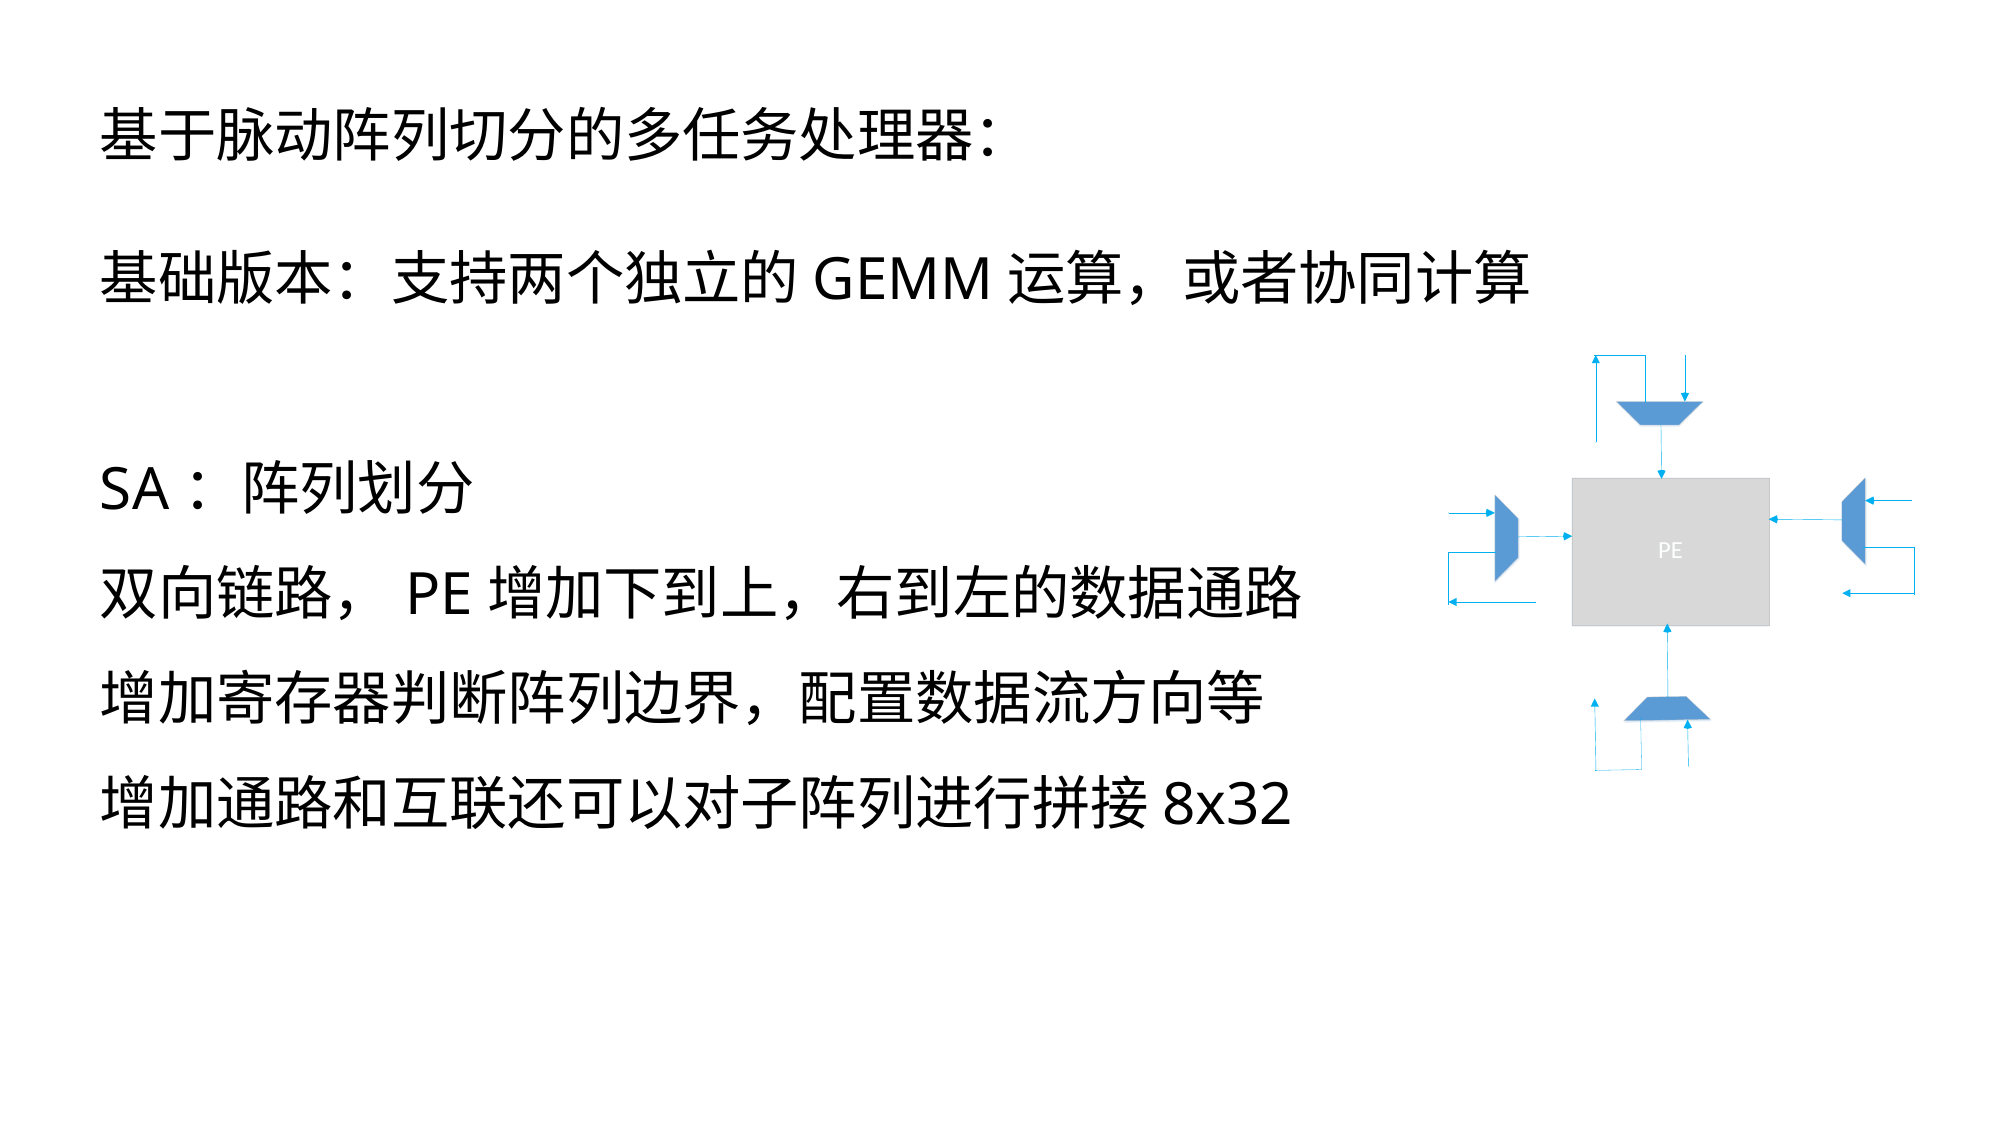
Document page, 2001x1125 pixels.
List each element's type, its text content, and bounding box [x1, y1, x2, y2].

picture [1447, 354, 1915, 771]
text_box 基于脉动阵列切分的多任务处理器： [85, 90, 1651, 176]
text_box 基础版本：支持两个独立的GEMM运算，或者协同计算 SA：阵列划分 双向链路，PE增加下到上，右到左的数据通路 增加寄存器判断阵列边界，配置数据流方向等 增加通路和互联还可以对子阵列进行拼接8x32 [85, 199, 1940, 1125]
